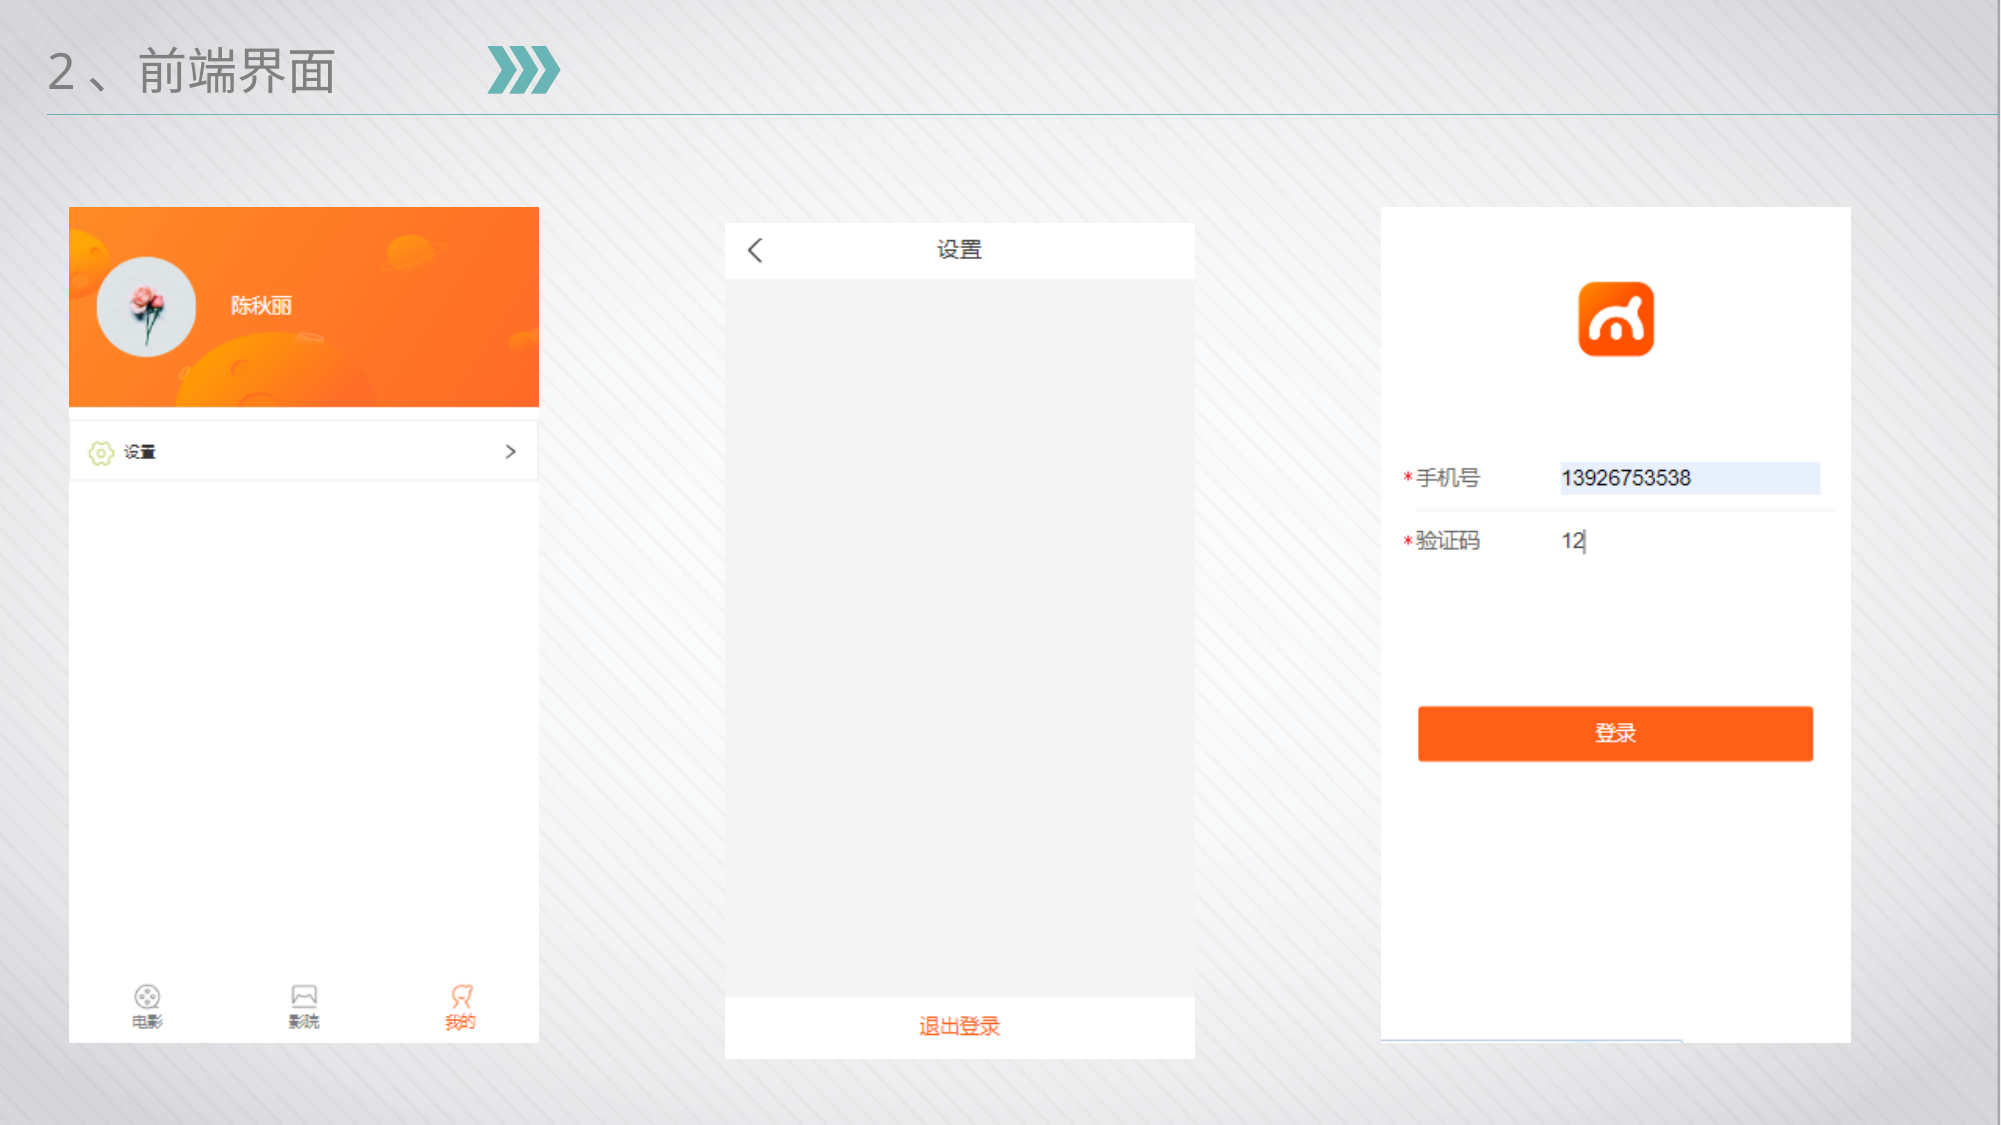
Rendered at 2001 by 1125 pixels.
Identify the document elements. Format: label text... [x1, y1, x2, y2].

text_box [487, 45, 561, 94]
picture [0, 0, 2001, 1125]
text_box 2、前端界面 [47, 39, 469, 100]
